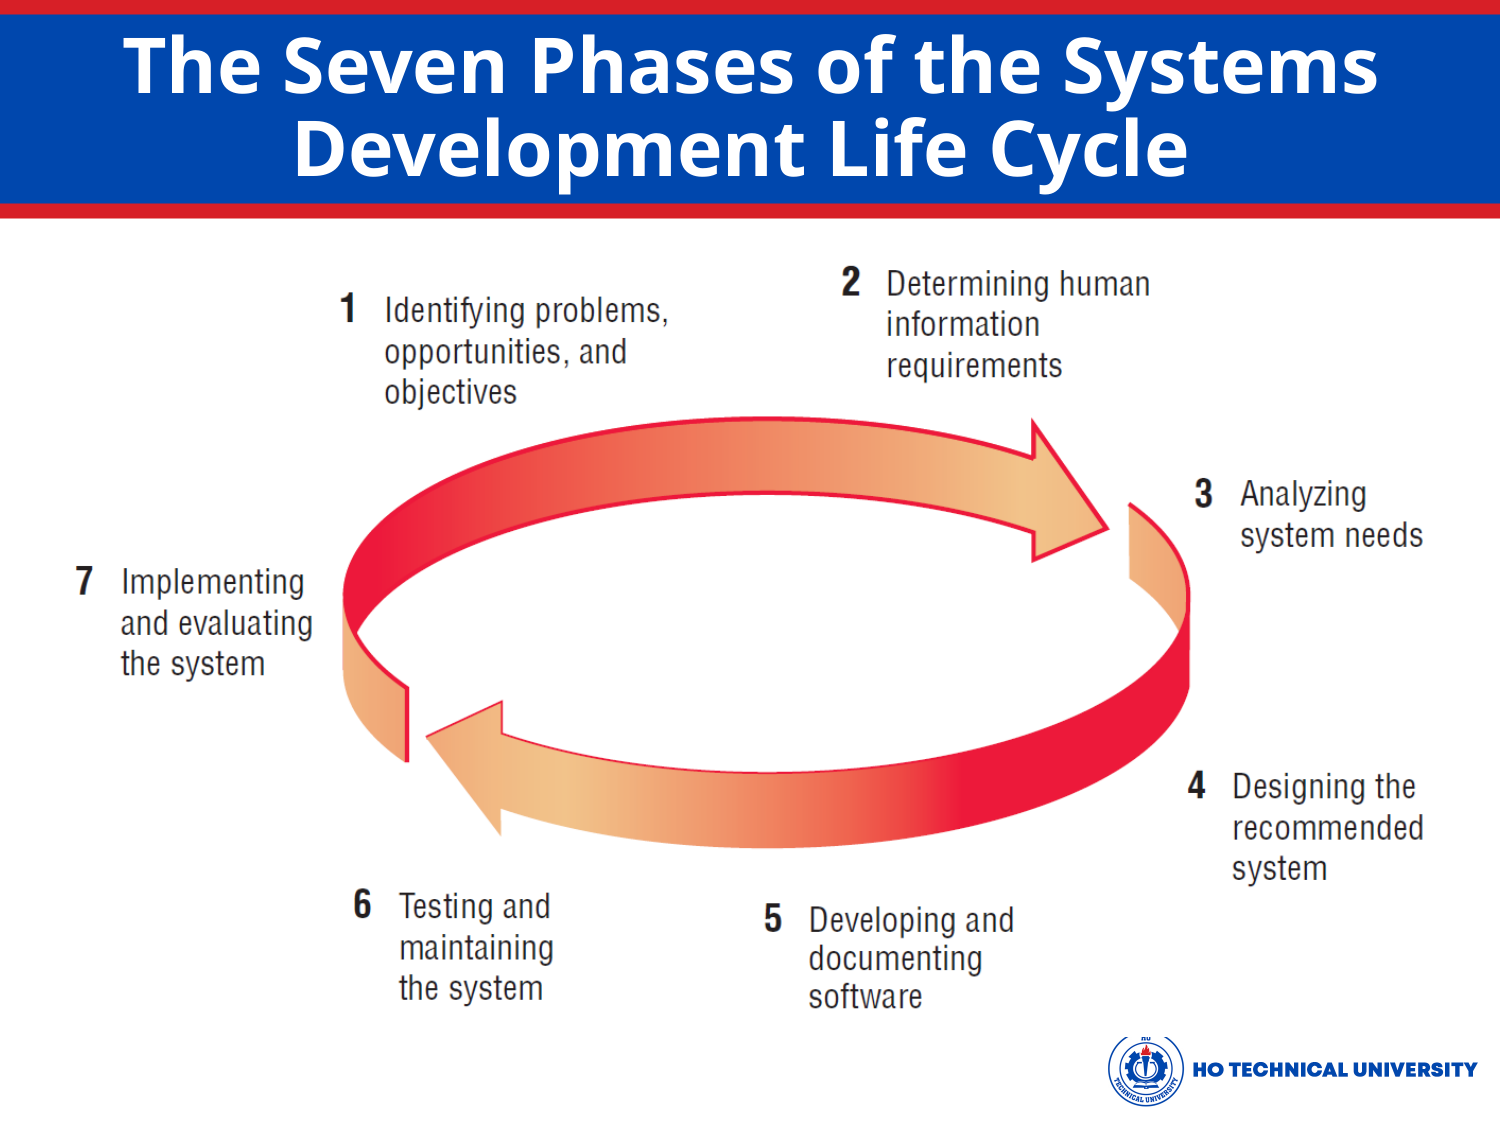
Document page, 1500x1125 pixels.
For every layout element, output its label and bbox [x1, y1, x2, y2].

picture [0, 0, 1500, 1125]
list [23, 233, 1479, 1037]
